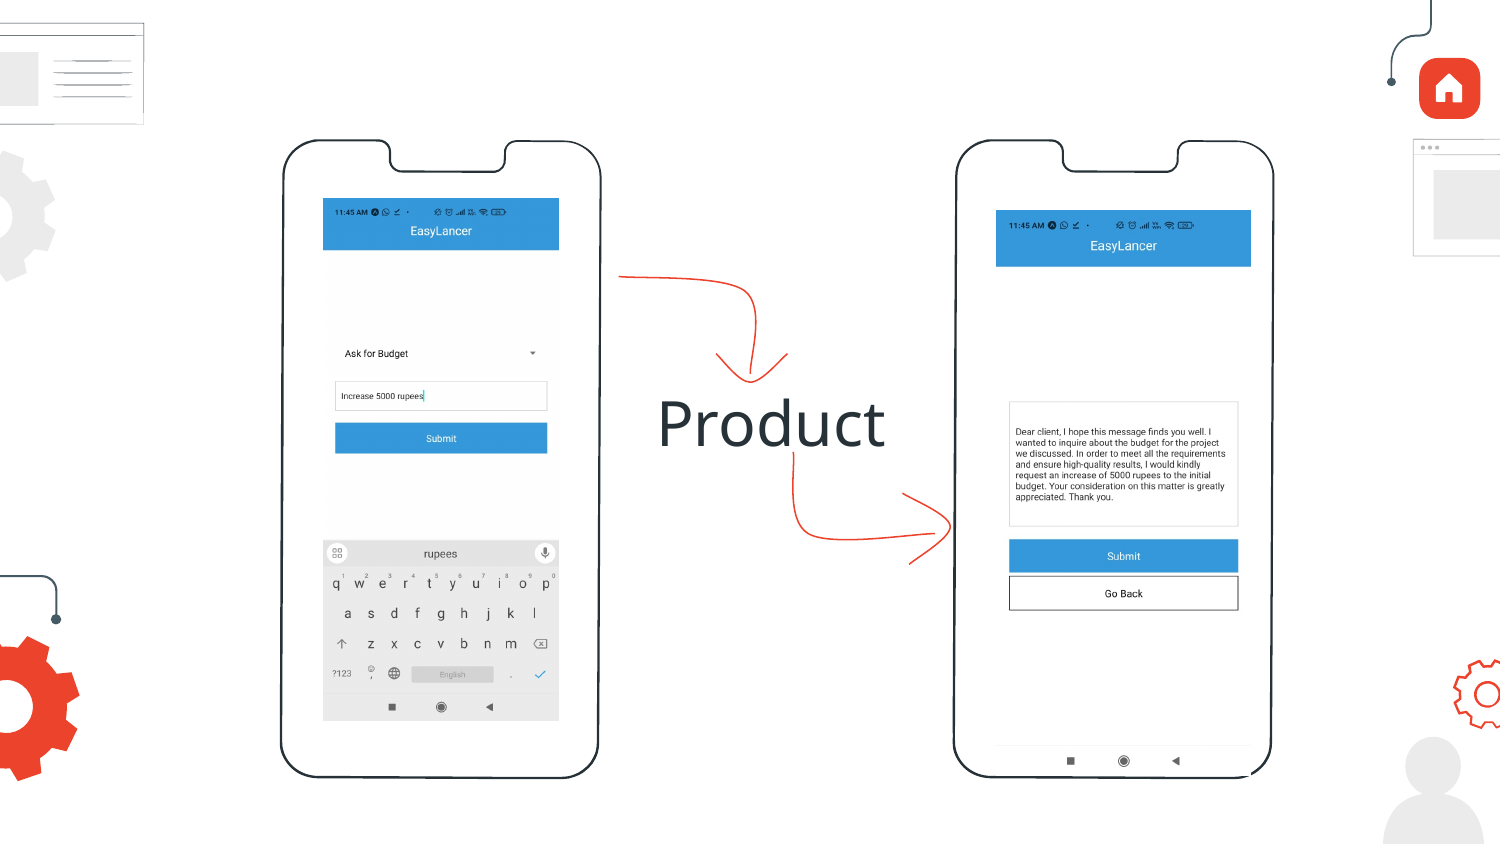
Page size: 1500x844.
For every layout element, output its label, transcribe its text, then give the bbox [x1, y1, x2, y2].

text_box Product [641, 368, 913, 474]
picture [995, 209, 1252, 777]
text_box [902, 493, 951, 565]
text_box [792, 451, 906, 540]
picture [323, 198, 559, 721]
text_box [953, 140, 1274, 778]
text_box [715, 353, 788, 383]
text_box [618, 276, 756, 353]
